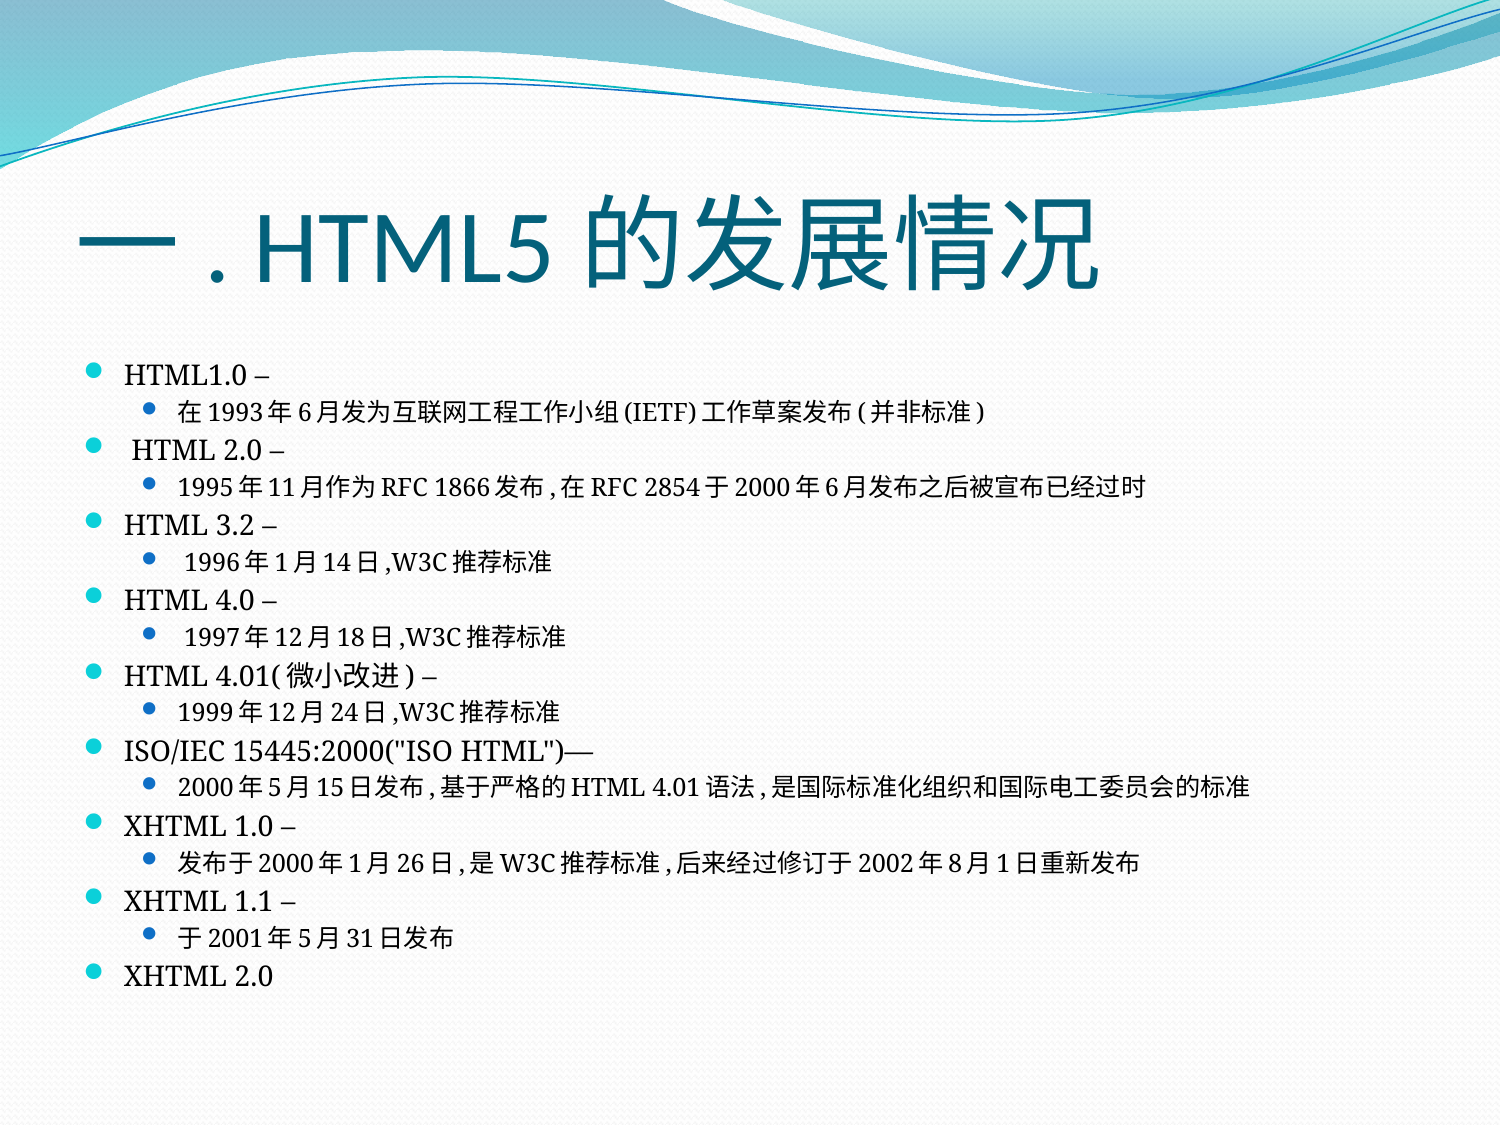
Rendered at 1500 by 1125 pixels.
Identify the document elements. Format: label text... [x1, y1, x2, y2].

text_box HTML1.0 – 在1993年6月发为互联网工程工作小组(IETF)工作草案发布(并非标准) HTML 2.0 – 1995年11月作为RFC 1866发布,在RFC 2854于2000年6月发布之后被宣布已经过时 HTML 3.2 – 1996年1月14日,W3C推荐标准 HTML 4.0 – 1997年12月18日,W3C推荐标准 HTML 4.01(微小改进) – 1999年12月24日,W3C推荐标准 ISO/IEC 15445:2000("ISO HTML")— 2000年5月15日发布,基于严格的HTML 4.01语法,是国际标准化组织和国际电工委员会的标准 XHTML 1.0 – 发布于2000年1月26日,是W3C推荐标准,后来经过修订于2002年8月1日重新发布 XHTML 1.1 – 于2001年5月31日发布 XHTML 2.0 [69, 349, 1419, 1000]
title 一. HTML5的发展情况 [75, 115, 1438, 303]
